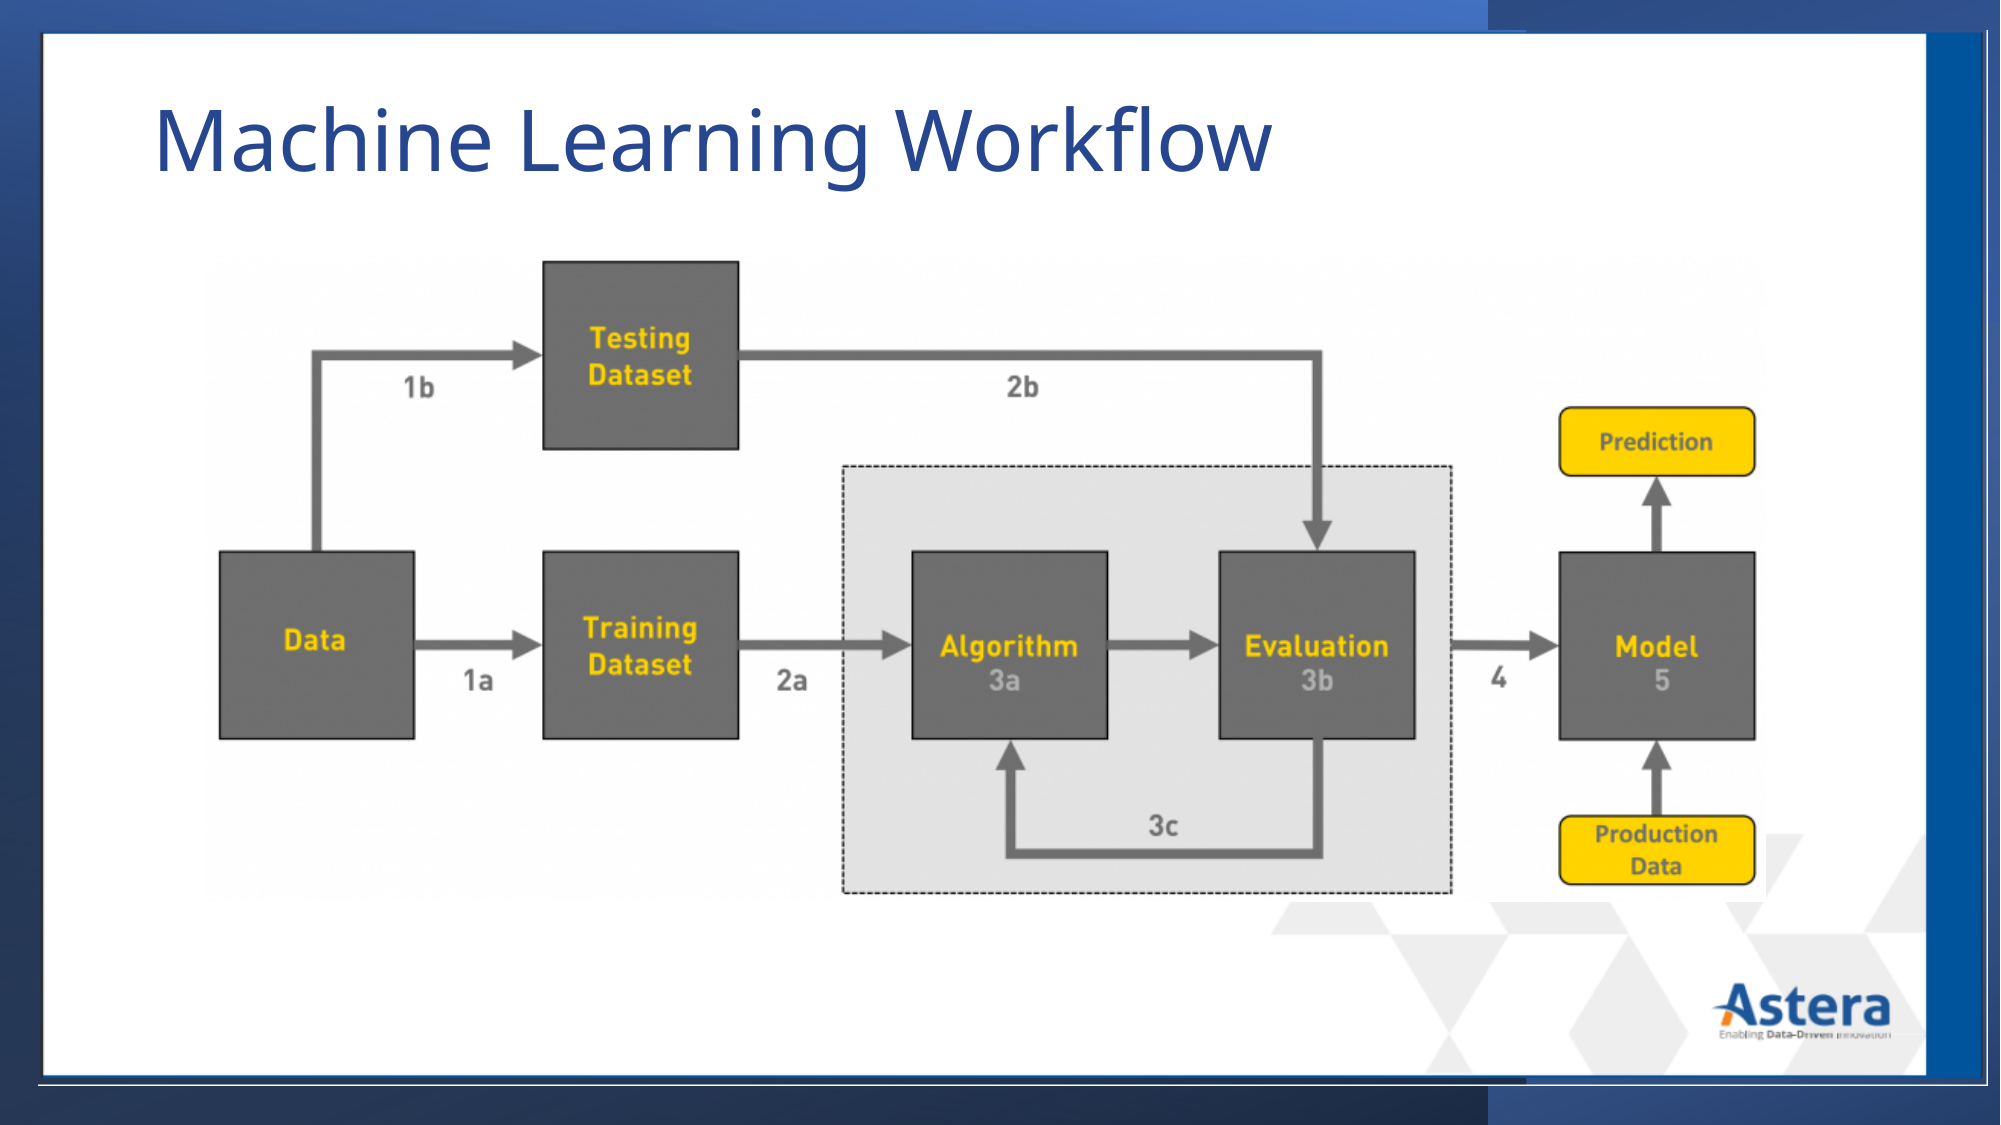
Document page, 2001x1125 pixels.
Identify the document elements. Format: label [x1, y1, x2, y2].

text_box [0, 0, 1489, 321]
text_box [1489, 0, 2000, 321]
picture [38, 30, 1988, 1086]
text_box [0, 321, 2000, 1125]
